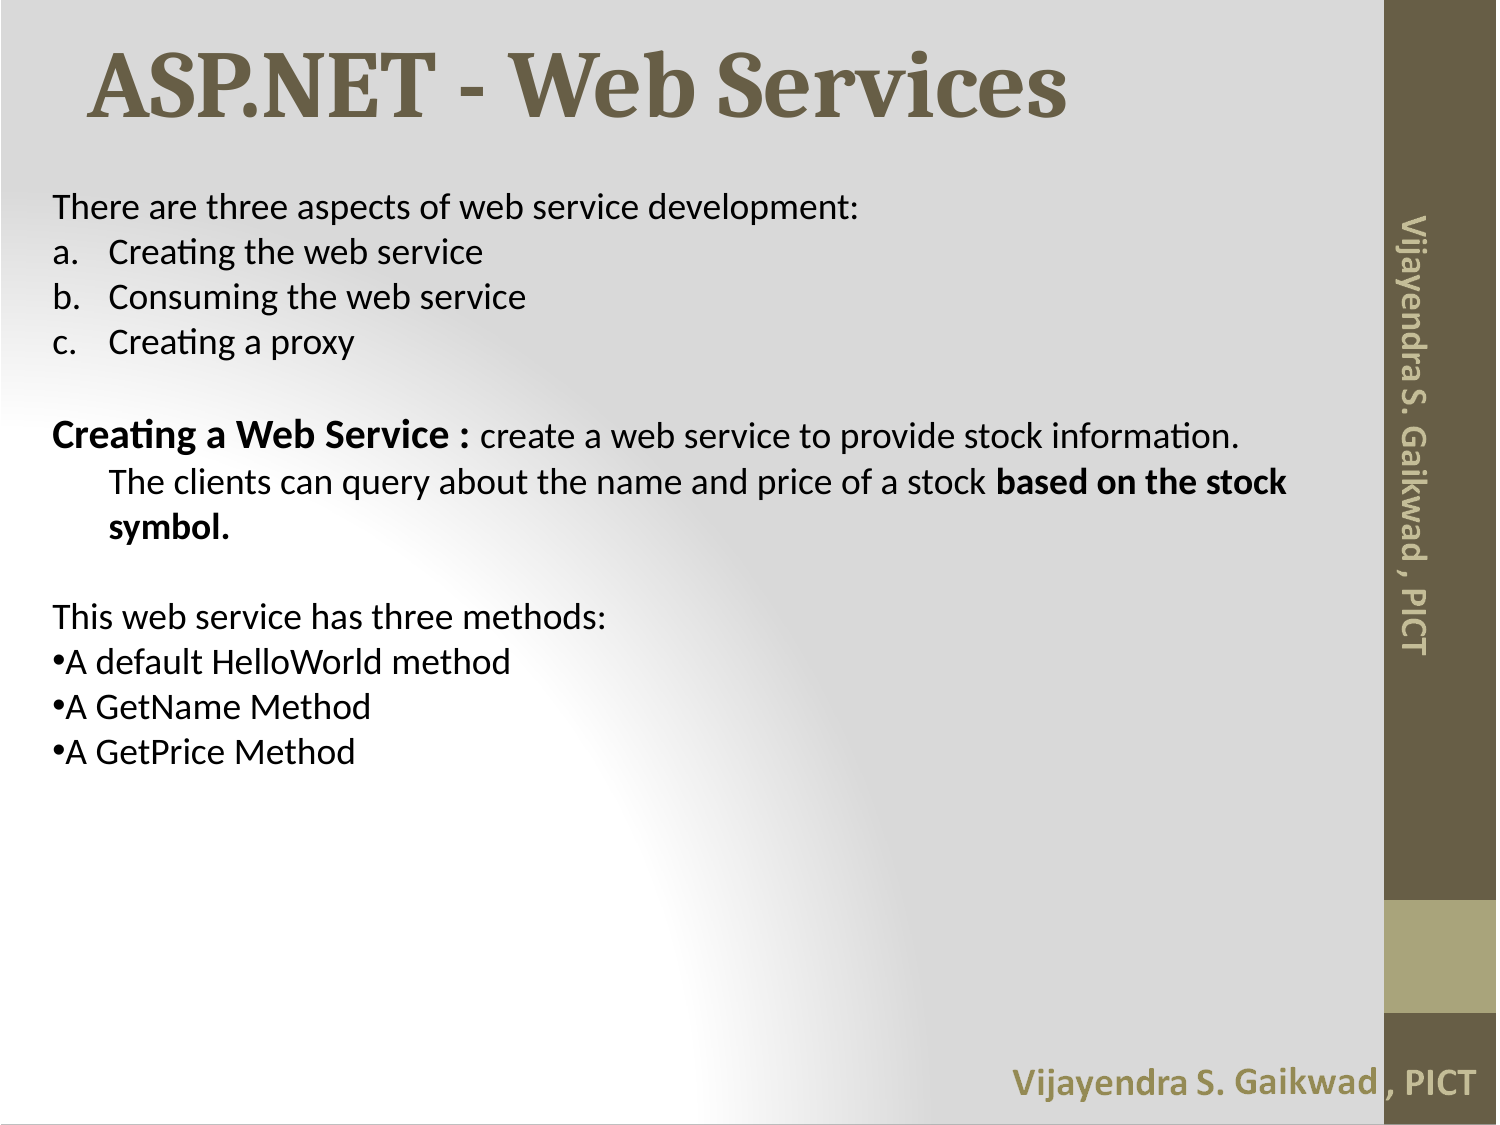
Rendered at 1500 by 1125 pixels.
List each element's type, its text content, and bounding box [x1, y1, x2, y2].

picture [0, 0, 1500, 1125]
title ASP.NET - Web Services [87, 21, 1313, 174]
text_box There are three aspects of web service development: Creating the web service Consuming the web service Creating a proxy Creating a Web Service : create a web service to provide stock information. The clients can query about the name and price of a stock based on the stock symbol. This web service has three methods: A default HelloWorld method A GetName Method A GetPrice Method [37, 174, 1350, 915]
